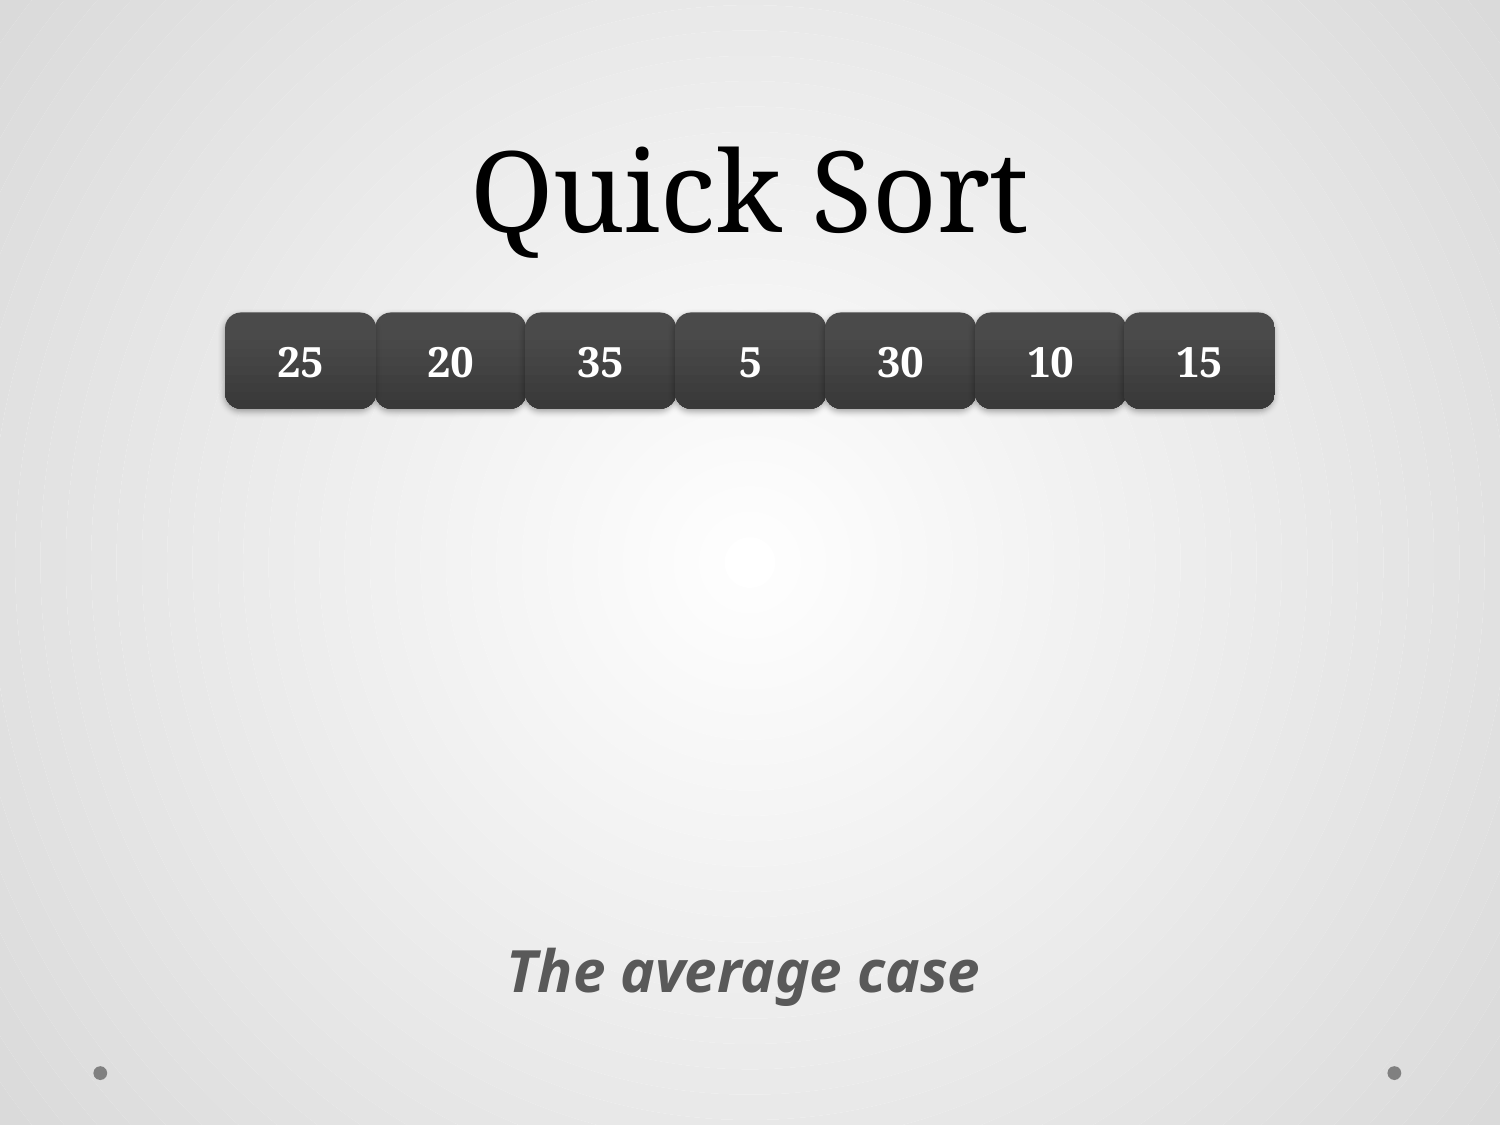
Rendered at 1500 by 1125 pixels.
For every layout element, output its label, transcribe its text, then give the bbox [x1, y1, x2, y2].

text_box The average case [324, 926, 1163, 1012]
title Quick Sort [75, 0, 1425, 263]
text_box 15 [1123, 312, 1276, 409]
text_box 20 [377, 312, 524, 409]
text_box 5 [674, 312, 824, 409]
text_box 30 [824, 312, 974, 409]
text_box 35 [524, 312, 674, 409]
text_box 25 [224, 312, 377, 409]
text_box 10 [974, 312, 1123, 409]
